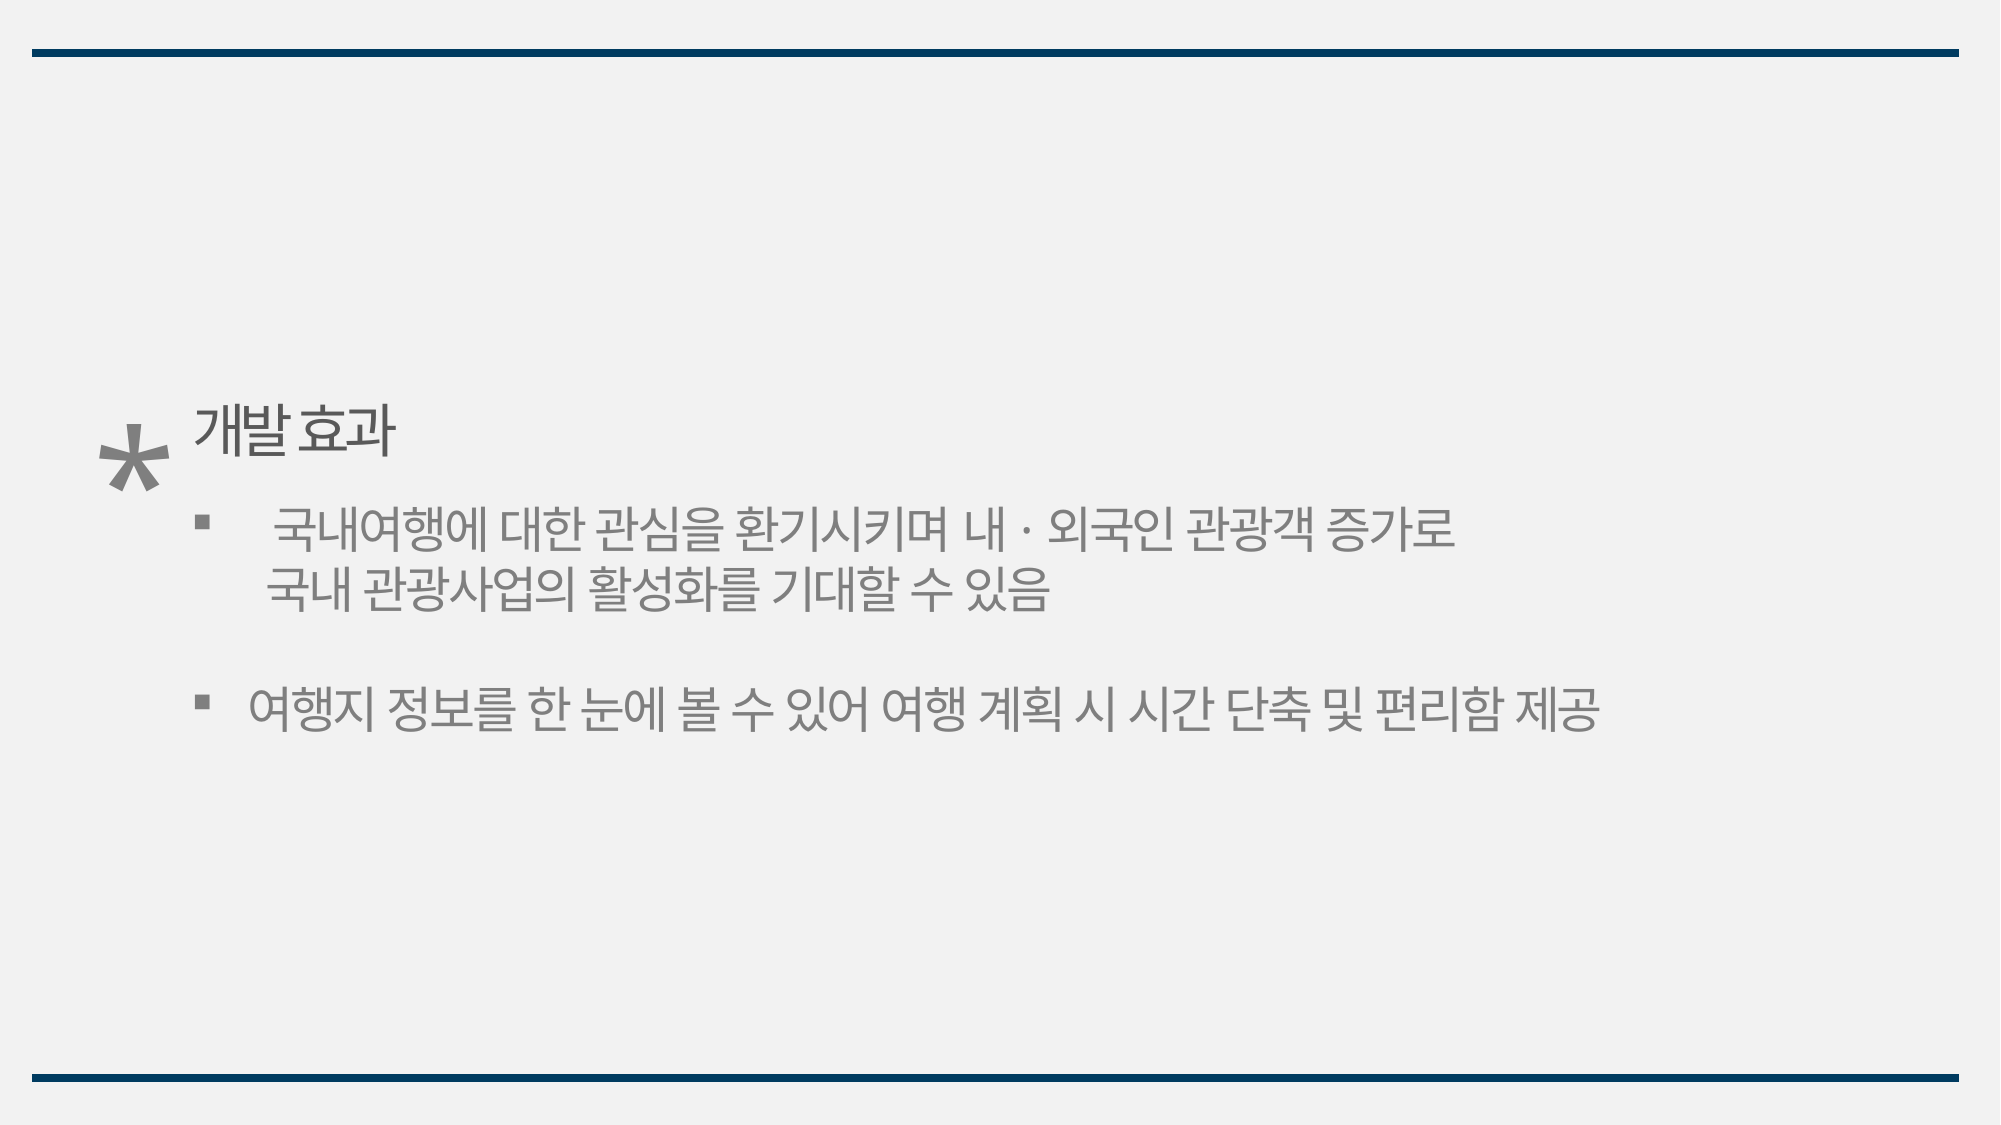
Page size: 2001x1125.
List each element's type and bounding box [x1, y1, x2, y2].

text_box [78, 381, 1630, 749]
